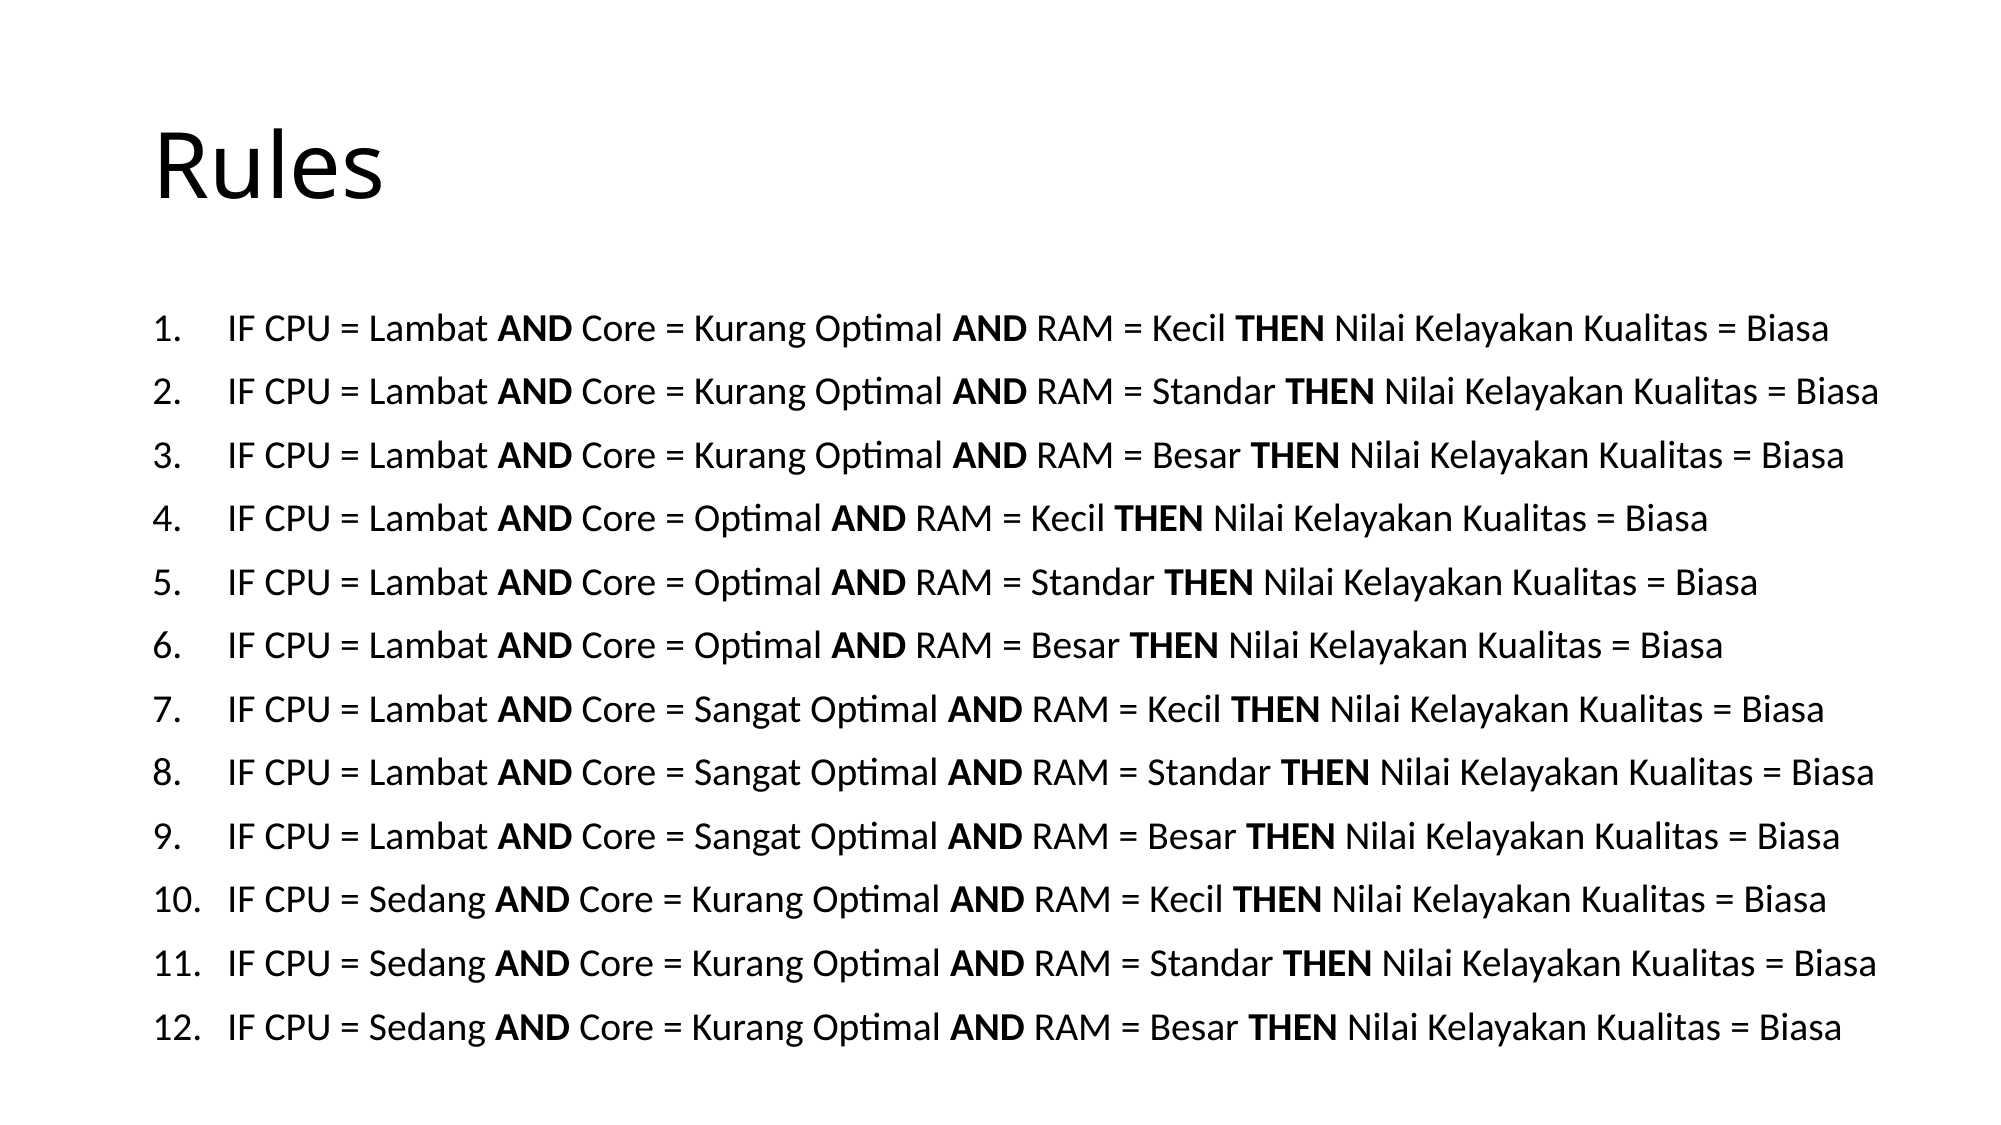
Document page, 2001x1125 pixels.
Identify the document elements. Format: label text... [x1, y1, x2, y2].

list IF CPU = Lambat AND Core = Kurang Optimal AND RAM = Kecil THEN Nilai Kelayakan Kualitas = Biasa IF CPU = Lambat AND Core = Kurang Optimal AND RAM = Standar THEN Nilai Kelayakan Kualitas = Biasa IF CPU = Lambat AND Core = Kurang Optimal AND RAM = Besar THEN Nilai Kelayakan Kualitas = Biasa IF CPU = Lambat AND Core = Optimal AND RAM = Kecil THEN Nilai Kelayakan Kualitas = Biasa IF CPU = Lambat AND Core = Optimal AND RAM = Standar THEN Nilai Kelayakan Kualitas = Biasa IF CPU = Lambat AND Core = Optimal AND RAM = Besar THEN Nilai Kelayakan Kualitas = Biasa IF CPU = Lambat AND Core = Sangat Optimal AND RAM = Kecil THEN Nilai Kelayakan Kualitas = Biasa IF CPU = Lambat AND Core = Sangat Optimal AND RAM = Standar THEN Nilai Kelayakan Kualitas = Biasa IF CPU = Lambat AND Core = Sangat Optimal AND RAM = Besar THEN Nilai Kelayakan Kualitas = Biasa IF CPU = Sedang AND Core = Kurang Optimal AND RAM = Kecil THEN Nilai Kelayakan Kualitas = Biasa IF CPU = Sedang AND Core = Kurang Optimal AND RAM = Standar THEN Nilai Kelayakan Kualitas = Biasa IF CPU = Sedang AND Core = Kurang Optimal AND RAM = Besar THEN Nilai Kelayakan Kualitas = Biasa [137, 299, 1986, 1014]
title Rules [137, 59, 1863, 278]
